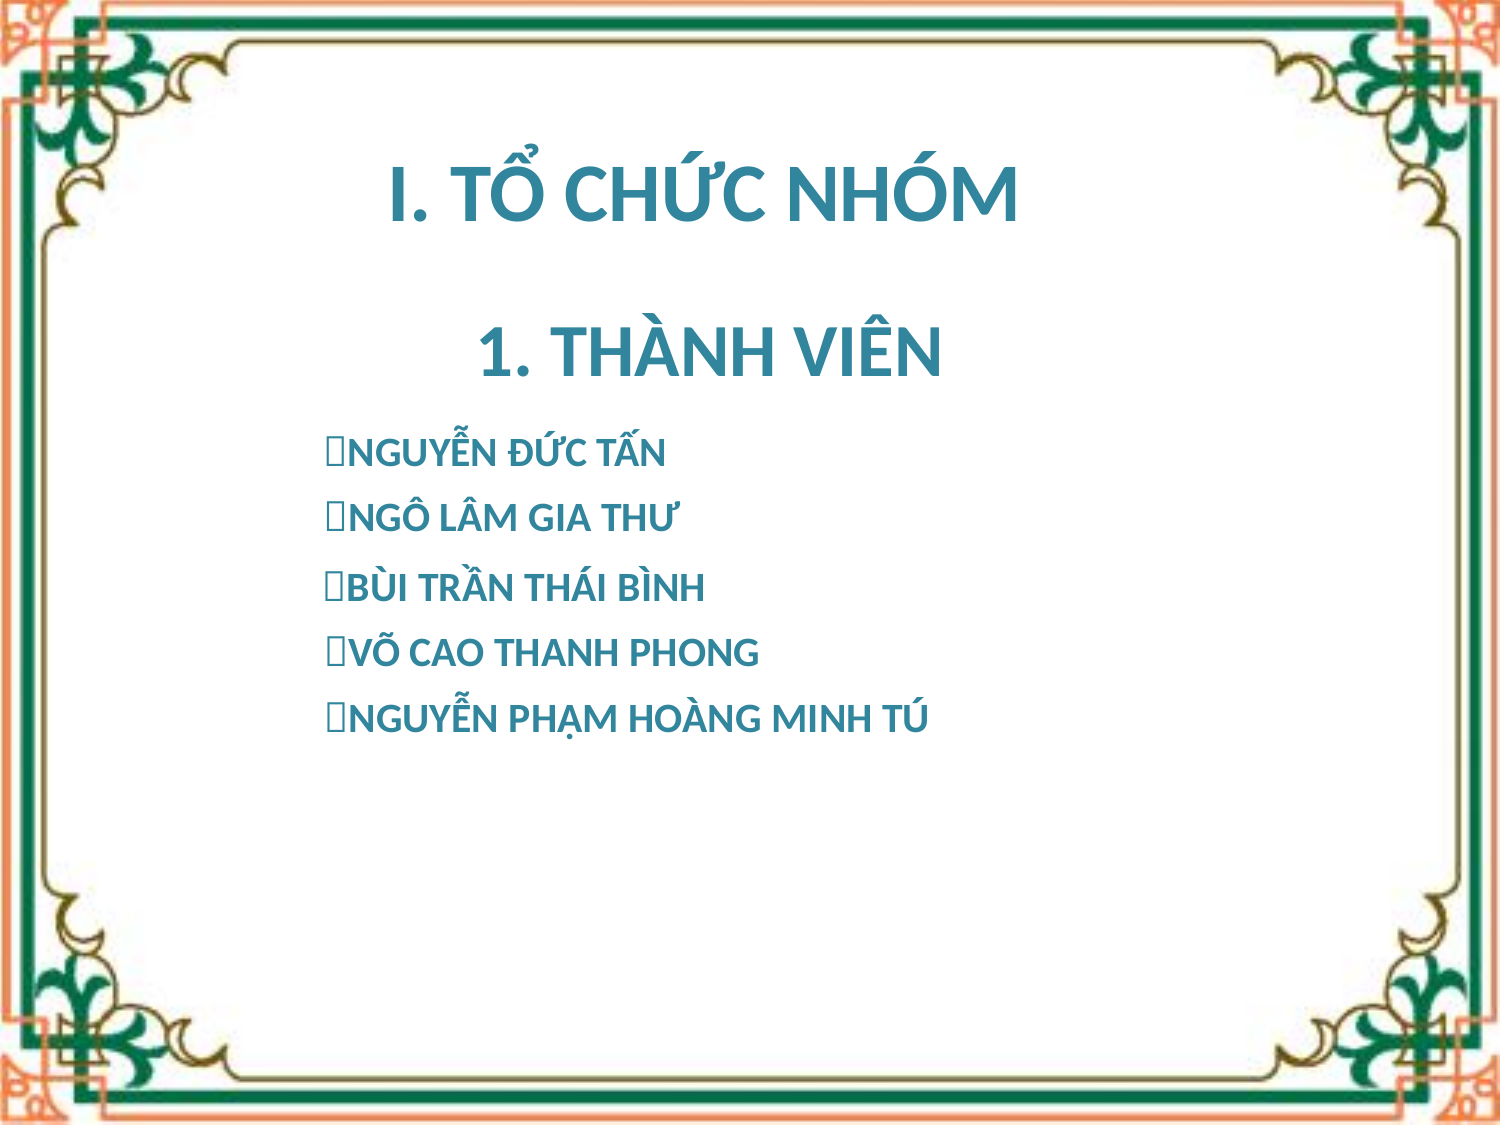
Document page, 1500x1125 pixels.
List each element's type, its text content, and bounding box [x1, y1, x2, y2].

text_box NGÔ LÂM GIA THƯ [308, 482, 696, 548]
text_box NGUYỄN ĐỨC TẤN [308, 417, 683, 482]
text_box 1. THÀNH VIÊN [460, 293, 960, 399]
text_box NGUYỄN PHẠM HOÀNG MINH TÚ [308, 683, 946, 748]
text_box I. TỔ CHỨC NHÓM [372, 130, 1037, 246]
text_box VÕ CAO THANH PHONG [308, 617, 776, 683]
picture [0, 0, 1500, 1125]
text_box BÙI TRẦN THÁI BÌNH [306, 551, 722, 617]
